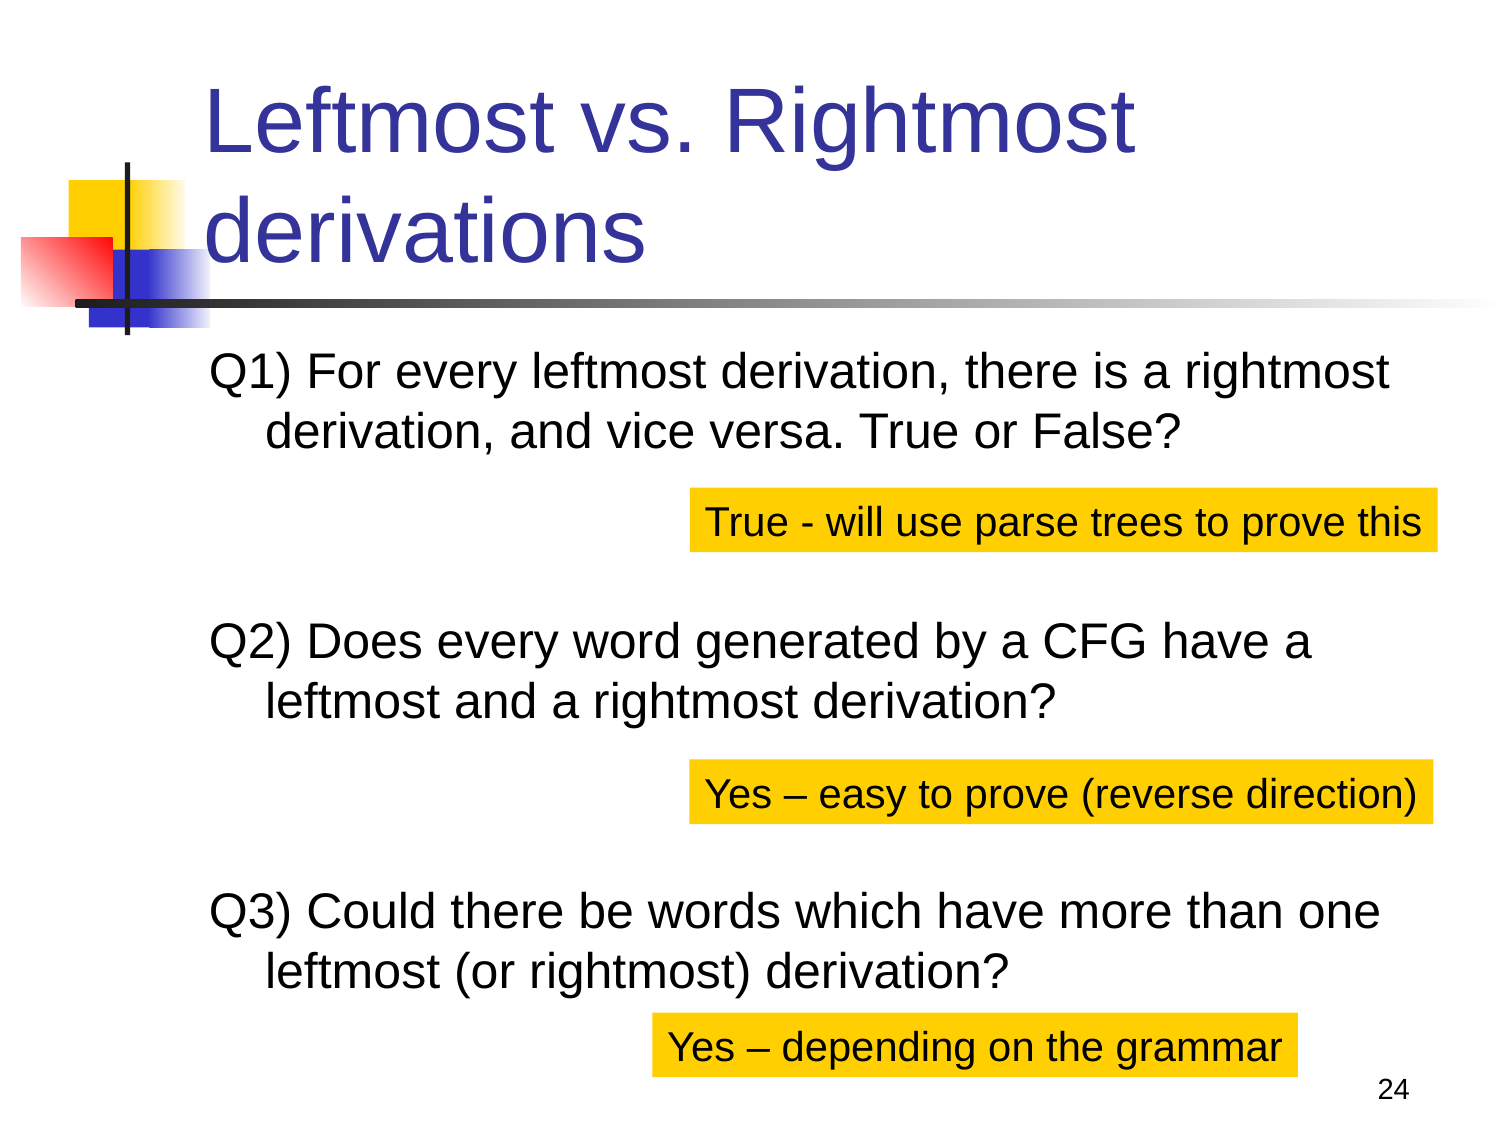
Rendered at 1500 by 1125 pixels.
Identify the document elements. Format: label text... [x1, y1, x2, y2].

slide_number 24 [1112, 1037, 1426, 1113]
title Leftmost vs. Rightmost derivations [188, 101, 1468, 289]
text_box True - will use parse trees to prove this [689, 487, 1438, 553]
text_box Yes – depending on the grammar [652, 1012, 1298, 1078]
list Q1) For every leftmost derivation, there is a rightmost derivation, and vice versa. True or False? Q2) Does every word generated by a CFG have a leftmost and a rightmost derivation? Q3) Could there be words which have more than one leftmost (or rightmost) derivation? [193, 331, 1469, 1006]
text_box Yes – easy to prove (reverse direction) [689, 759, 1434, 825]
